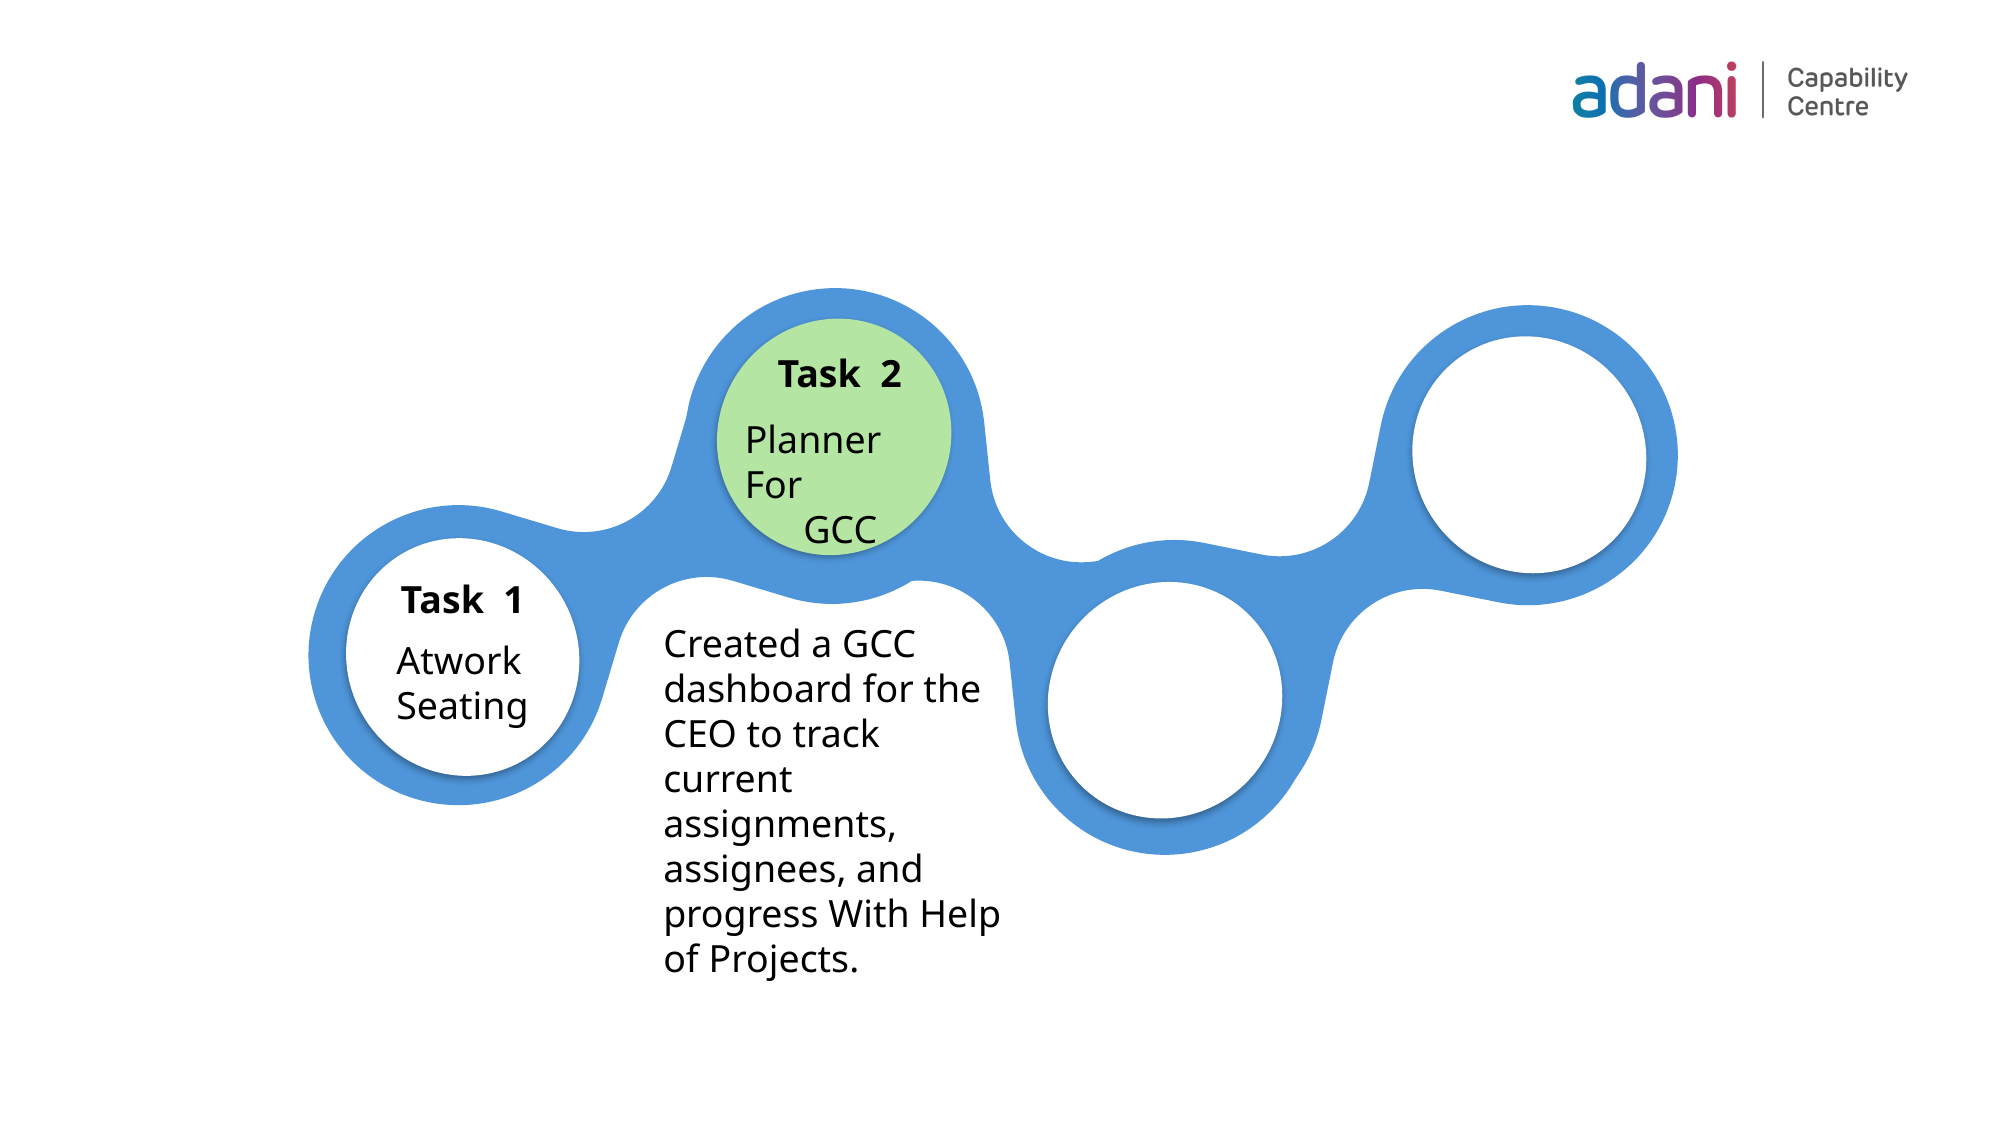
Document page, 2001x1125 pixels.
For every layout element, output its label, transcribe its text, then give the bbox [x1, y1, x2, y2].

picture [1540, 19, 1960, 161]
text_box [319, 252, 1681, 872]
text_box Created a GCC dashboard for the CEO to track current assignments, assignees, and progress With Help of Projects. [648, 872, 1022, 988]
